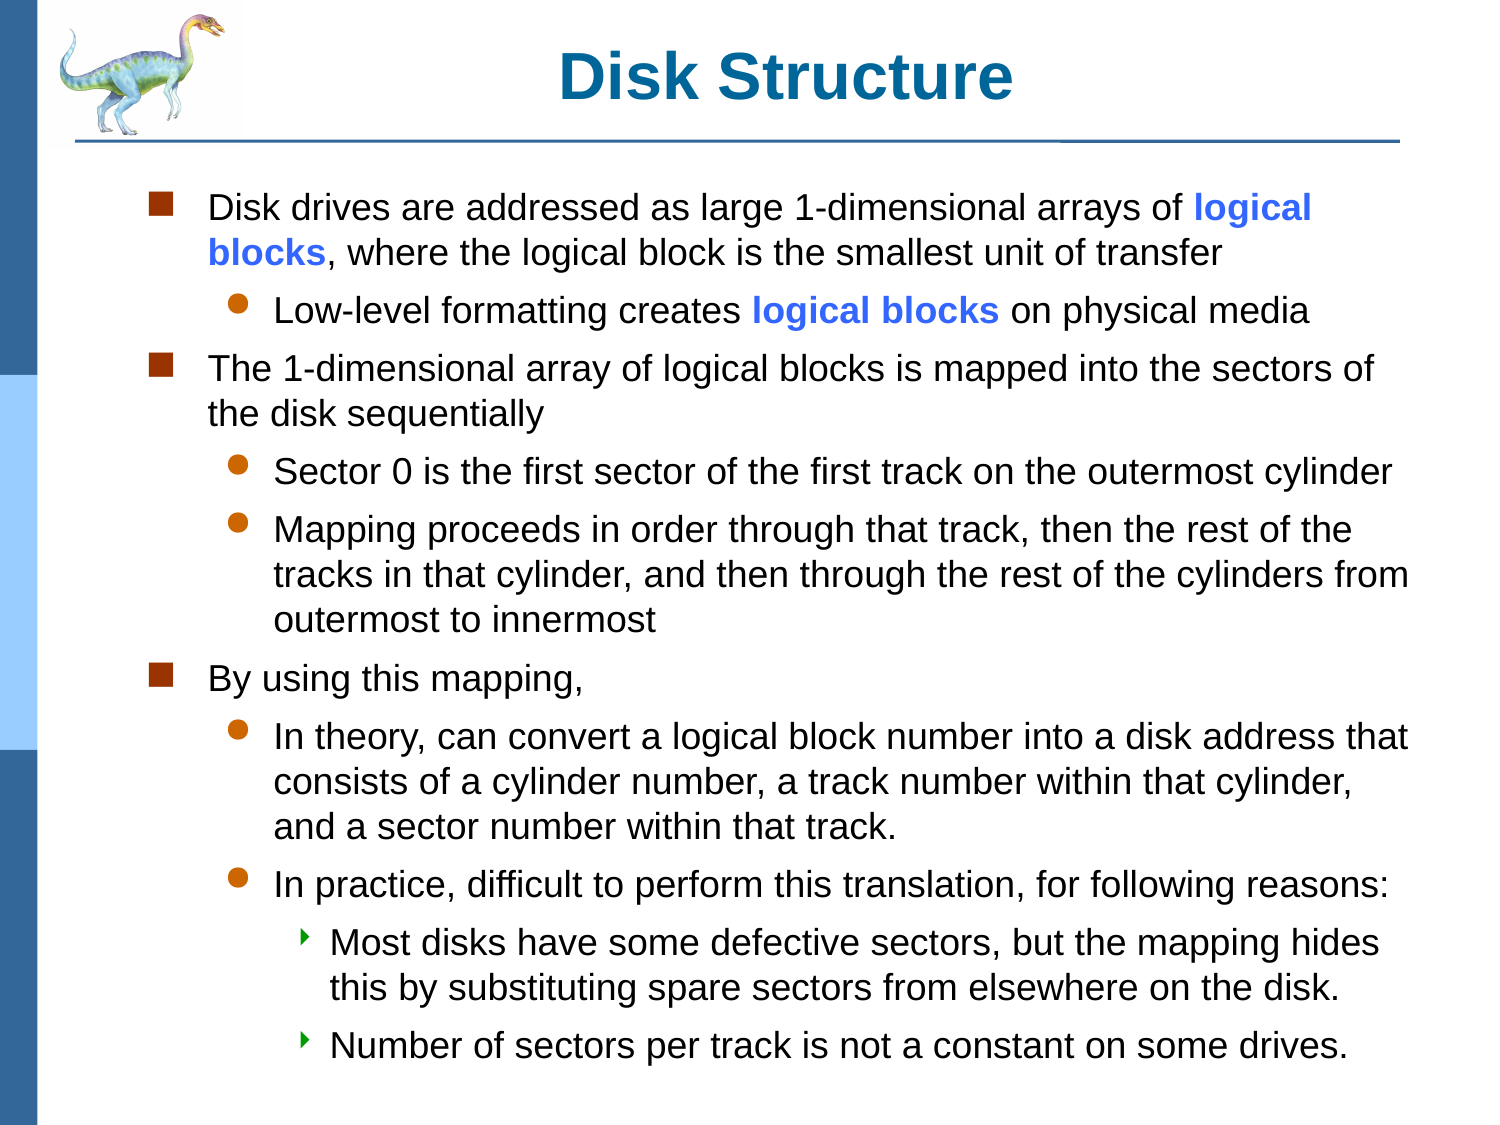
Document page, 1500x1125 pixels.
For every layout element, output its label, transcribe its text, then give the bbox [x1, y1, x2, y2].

title Disk Structure [148, 25, 1425, 121]
list Disk drives are addressed as large 1-dimensional arrays of logical blocks, where the logical block is the smallest unit of transfer Low-level formatting creates logical blocks on physical media The 1-dimensional array of logical blocks is mapped into the sectors of the disk sequentially Sector 0 is the first sector of the first track on the outermost cylinder Mapping proceeds in order through that track, then the rest of the tracks in that cylinder, and then through the rest of the cylinders from outermost to innermost By using this mapping, In theory, can convert a logical block number into a disk address that consists of a cylinder number, a track number within that cylinder, and a sector number within that track. In practice, difficult to perform this translation, for following reasons: Most disks have some defective sectors, but the mapping hides this by substituting spare sectors from elsewhere on the disk. Number of sectors per track is not a constant on some drives. [136, 175, 1429, 1096]
picture [46, 0, 243, 149]
